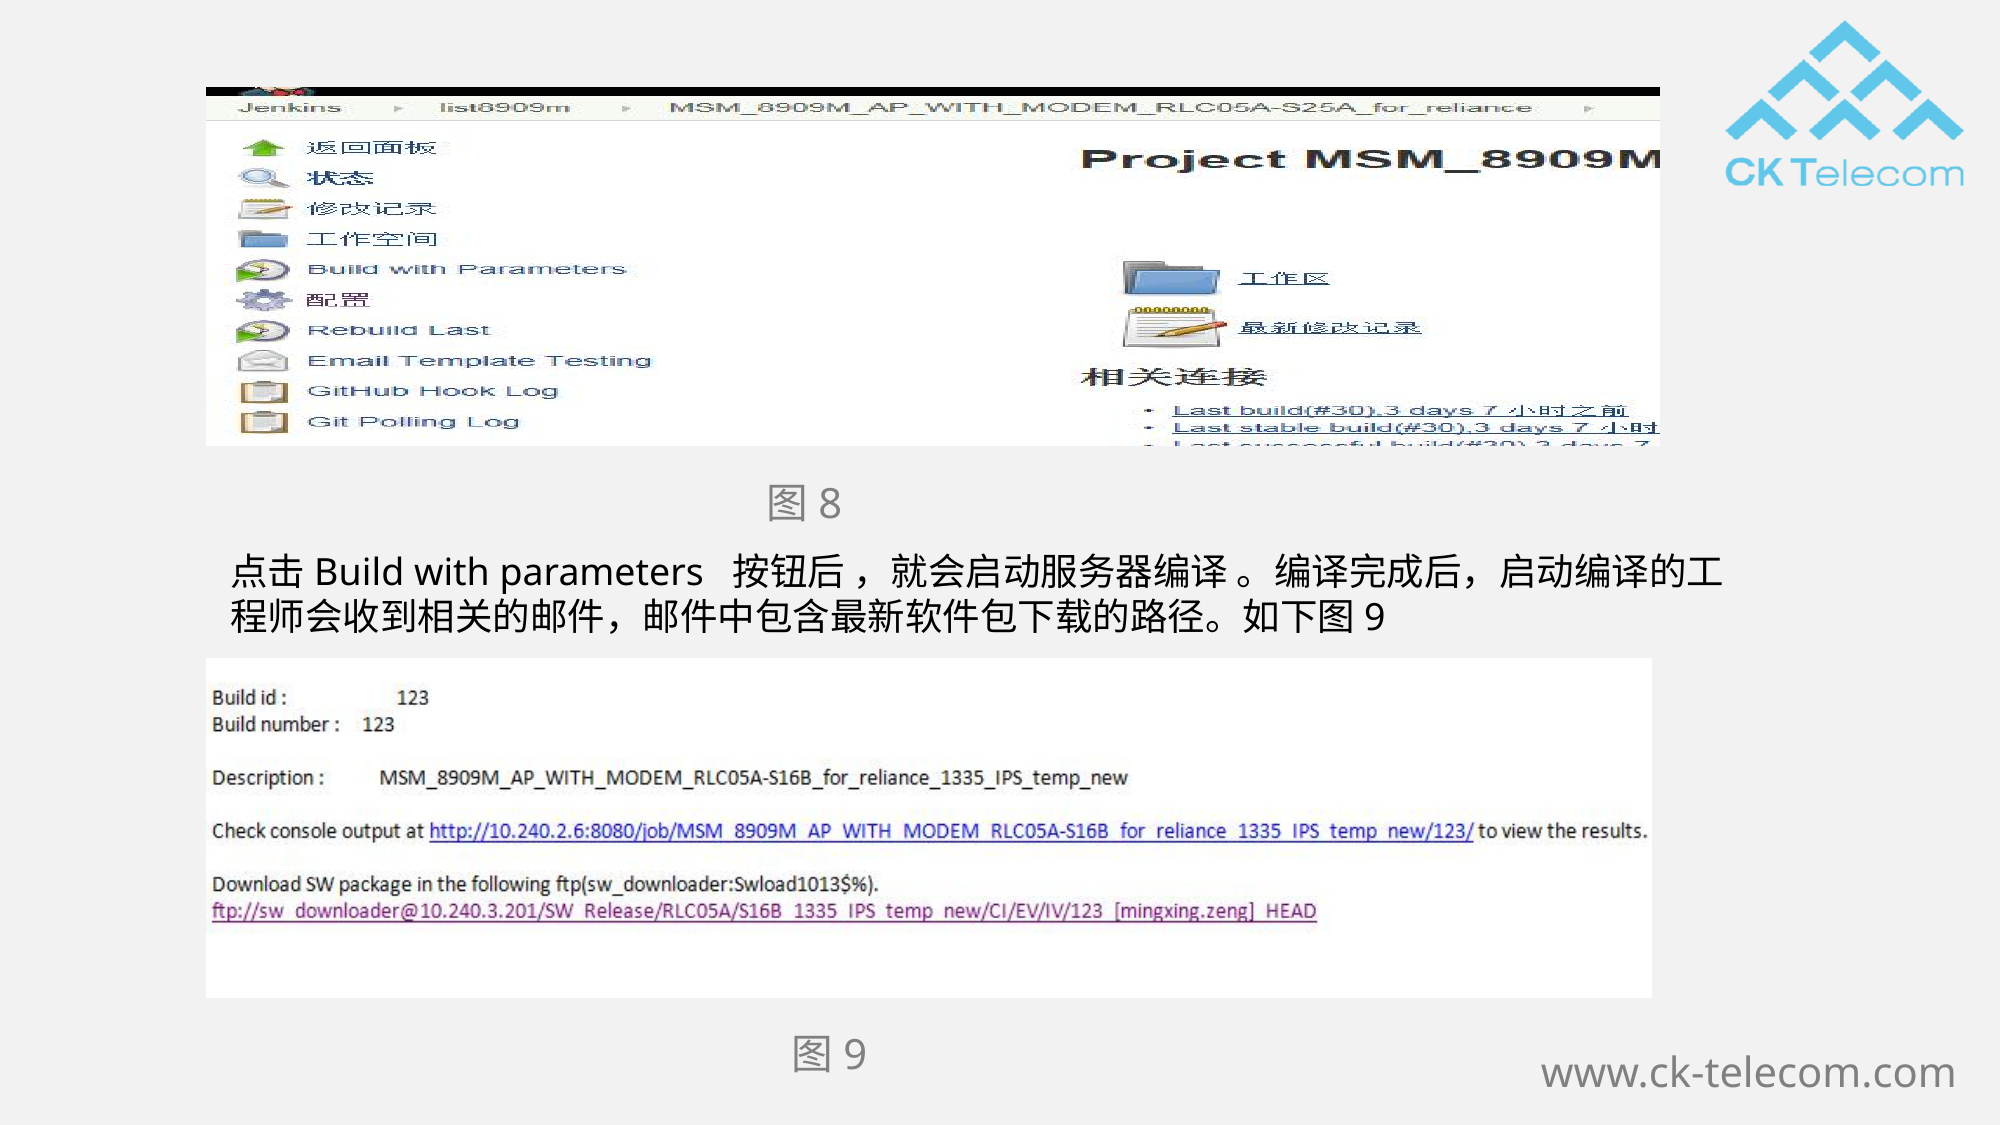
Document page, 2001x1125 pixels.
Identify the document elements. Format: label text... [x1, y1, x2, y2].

picture [206, 658, 1652, 998]
text_box 点击Build with parameters 按钮后 ，就会启动服务器编译 。编译完成后，启动编译的工程师会收到相关的邮件，邮件中包含最新软件包下载的路径。如下图9 [215, 540, 1753, 646]
text_box www.ck-telecom.com [1526, 1038, 1973, 1104]
text_box 图9 [776, 1020, 882, 1086]
text_box 图8 [751, 469, 857, 535]
picture [1724, 20, 1964, 187]
picture [206, 87, 1660, 447]
